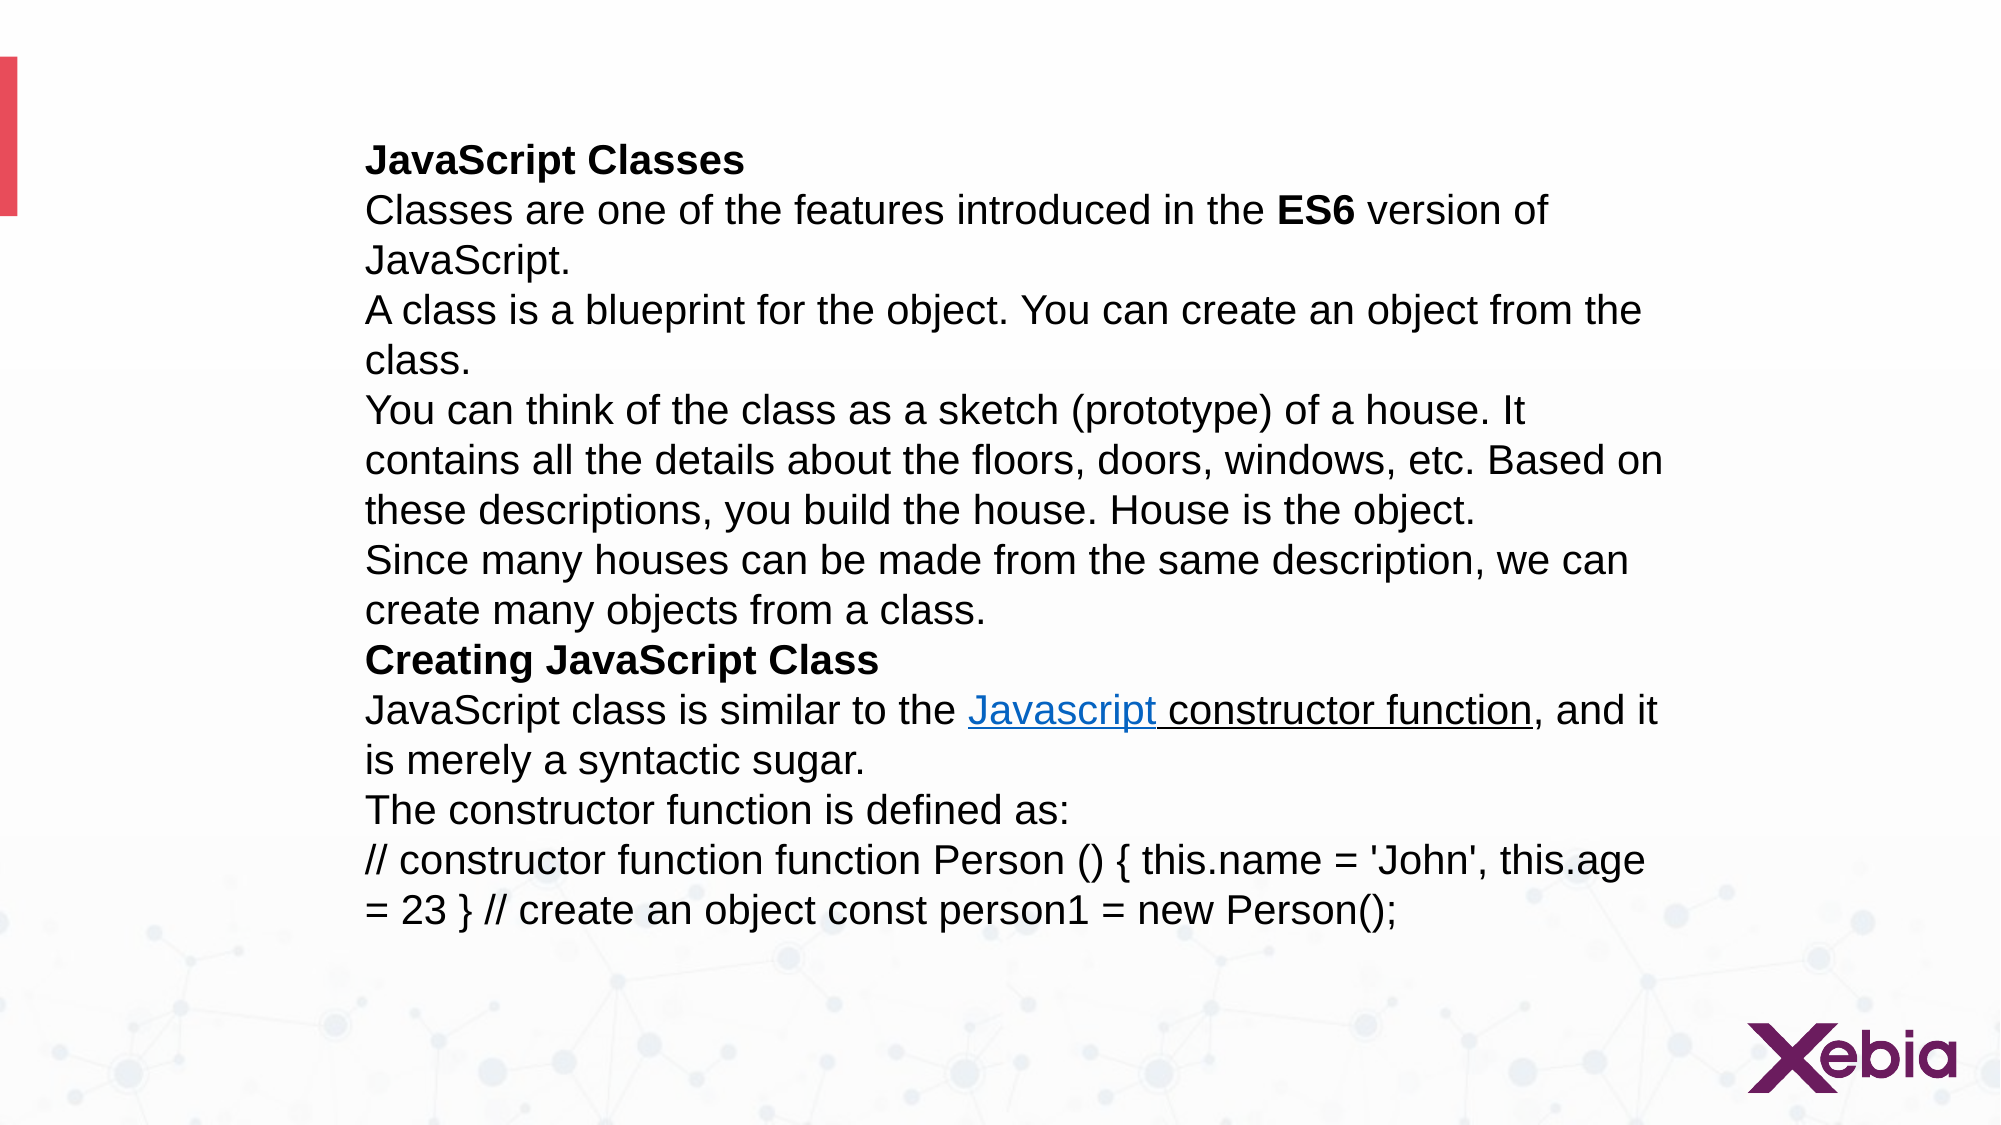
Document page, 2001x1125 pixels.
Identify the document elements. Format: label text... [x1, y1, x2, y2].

picture [1745, 1020, 1959, 1096]
text_box [0, 56, 18, 217]
text_box JavaScript Classes Classes are one of the features introduced in the ES6 version of JavaScript. A class is a blueprint for the object. You can create an object from the class. You can think of the class as a sketch (prototype) of a house. It contains all the details about the floors, doors, windows, etc. Based on these descriptions, you build the house. House is the object. Since many houses can be made from the same description, we can create many objects from a class. Creating JavaScript Class JavaScript class is similar to the Javascript constructor function, and it is merely a syntactic sugar. The constructor function is defined as: // constructor function function Person () { this.name = 'John', this.age = 23 } // create an object const person1 = new Person(); [349, 125, 1688, 991]
